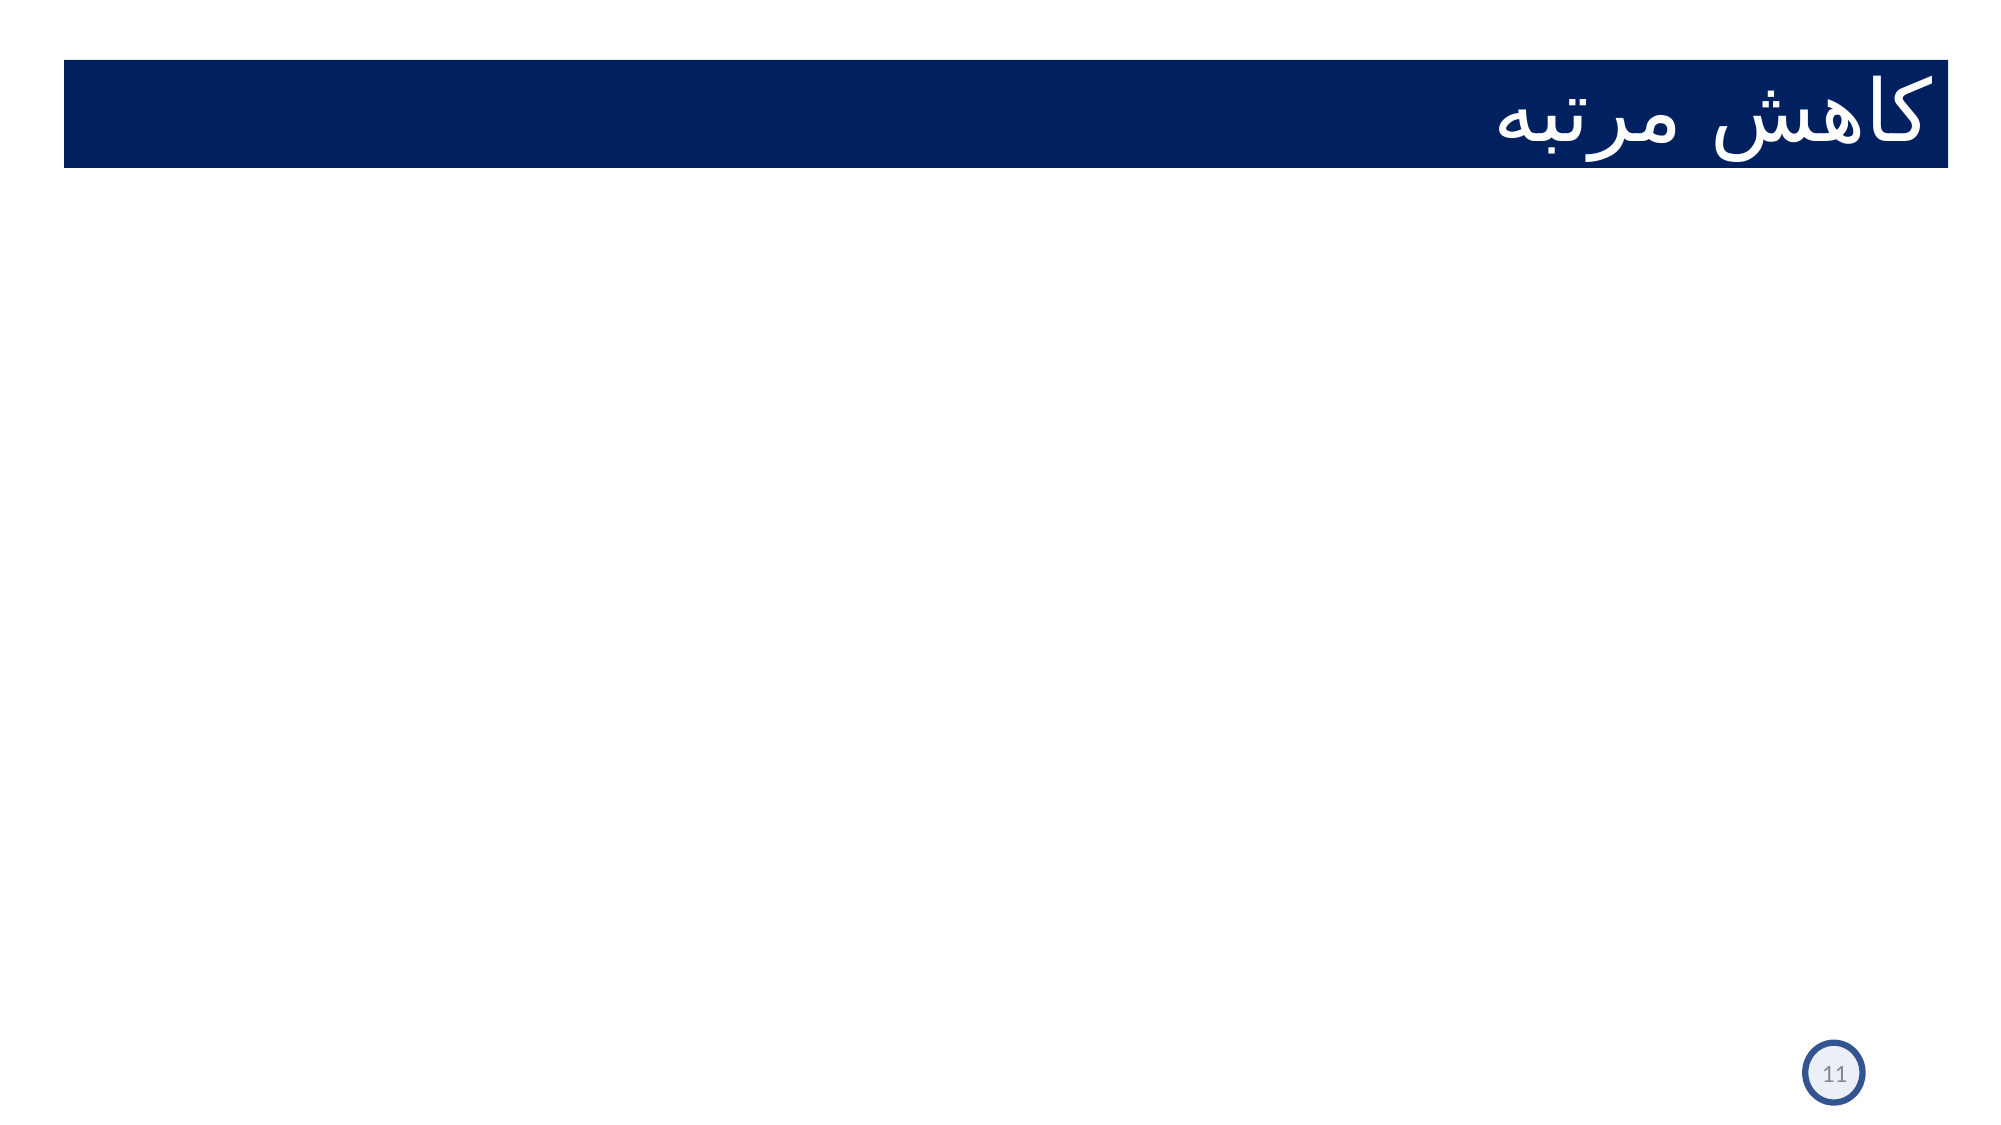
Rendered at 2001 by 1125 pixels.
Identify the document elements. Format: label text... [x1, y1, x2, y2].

title کاهش مرتبه [64, 59, 1949, 168]
slide_number 11 [1412, 1042, 1863, 1103]
